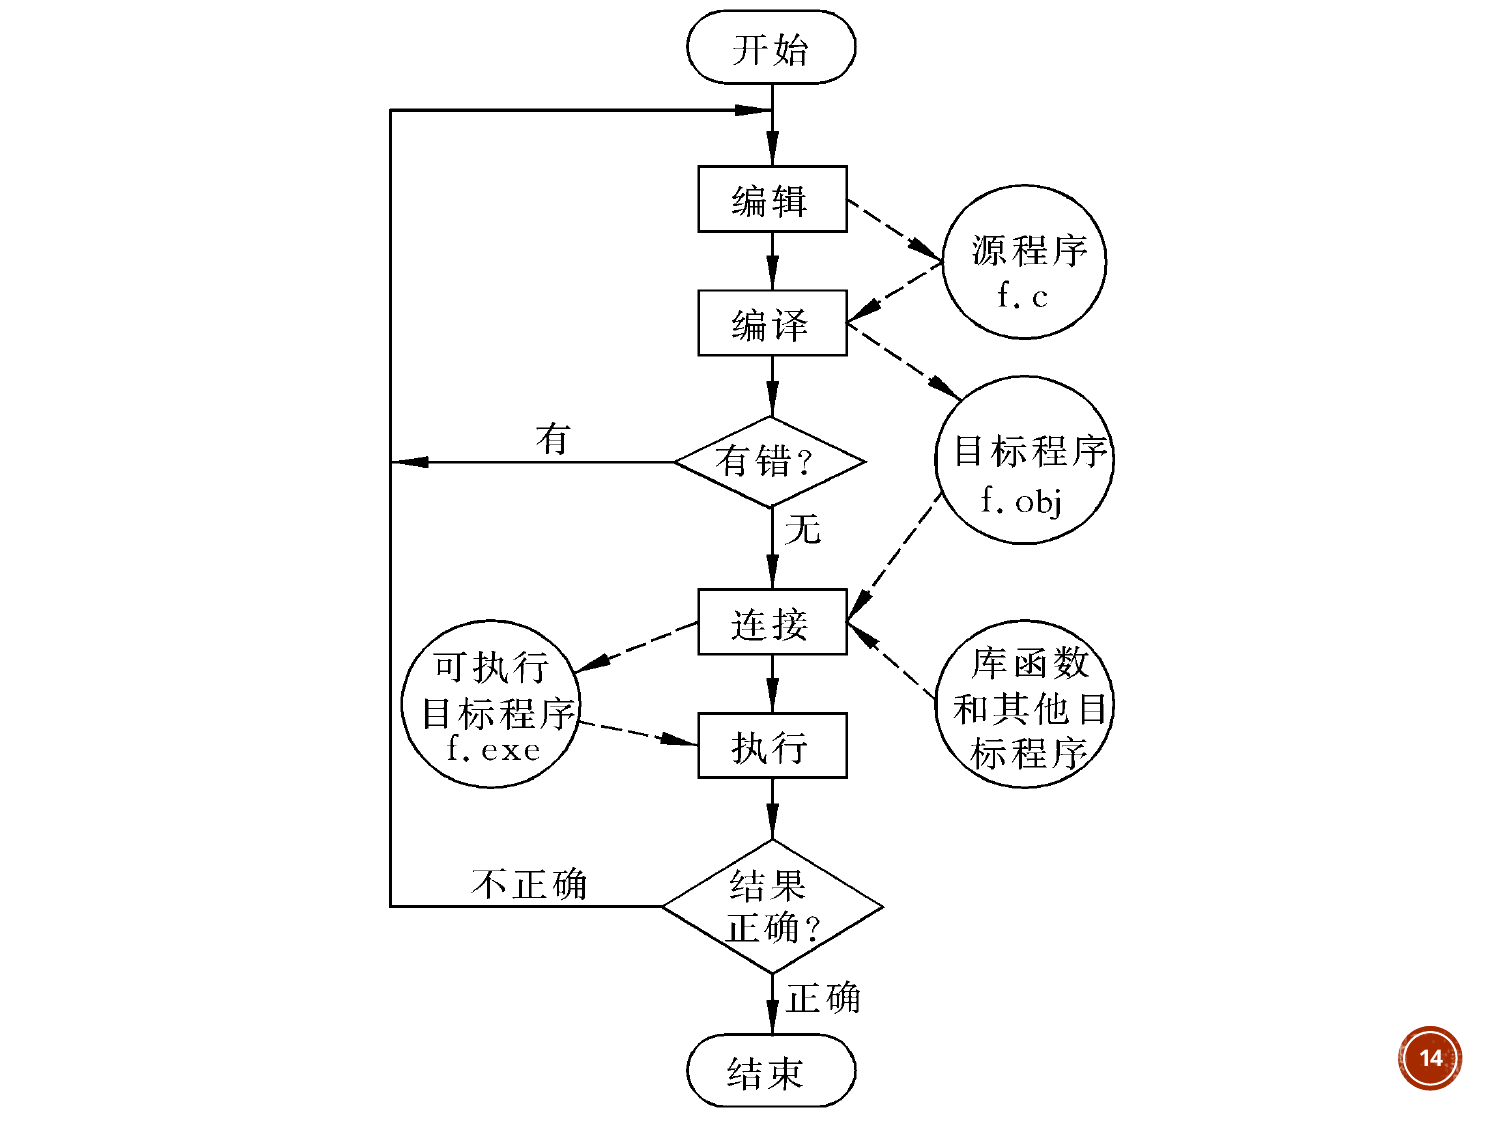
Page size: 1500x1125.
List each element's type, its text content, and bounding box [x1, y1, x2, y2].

slide_number 14 [1391, 1028, 1471, 1089]
picture [375, 0, 1125, 1118]
